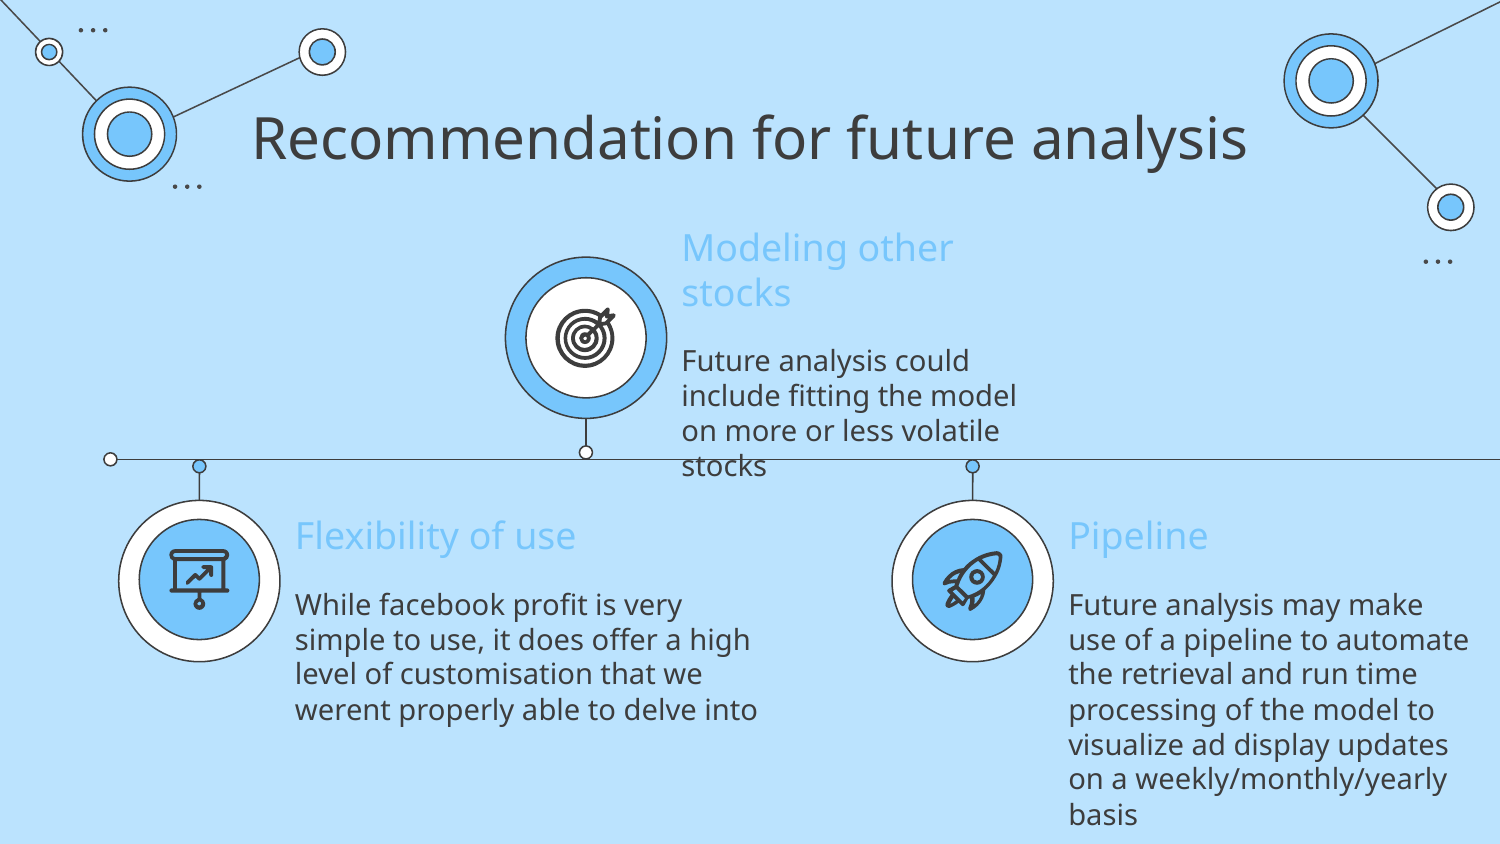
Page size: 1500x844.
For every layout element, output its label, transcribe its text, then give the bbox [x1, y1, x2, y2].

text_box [942, 550, 1004, 612]
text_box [279, 508, 793, 654]
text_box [666, 265, 1066, 410]
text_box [505, 256, 667, 419]
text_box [103, 452, 1500, 467]
title Recommendation for future analysis [118, 86, 1382, 181]
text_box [1053, 509, 1491, 654]
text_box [891, 500, 1054, 662]
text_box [118, 500, 281, 662]
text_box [169, 548, 230, 611]
